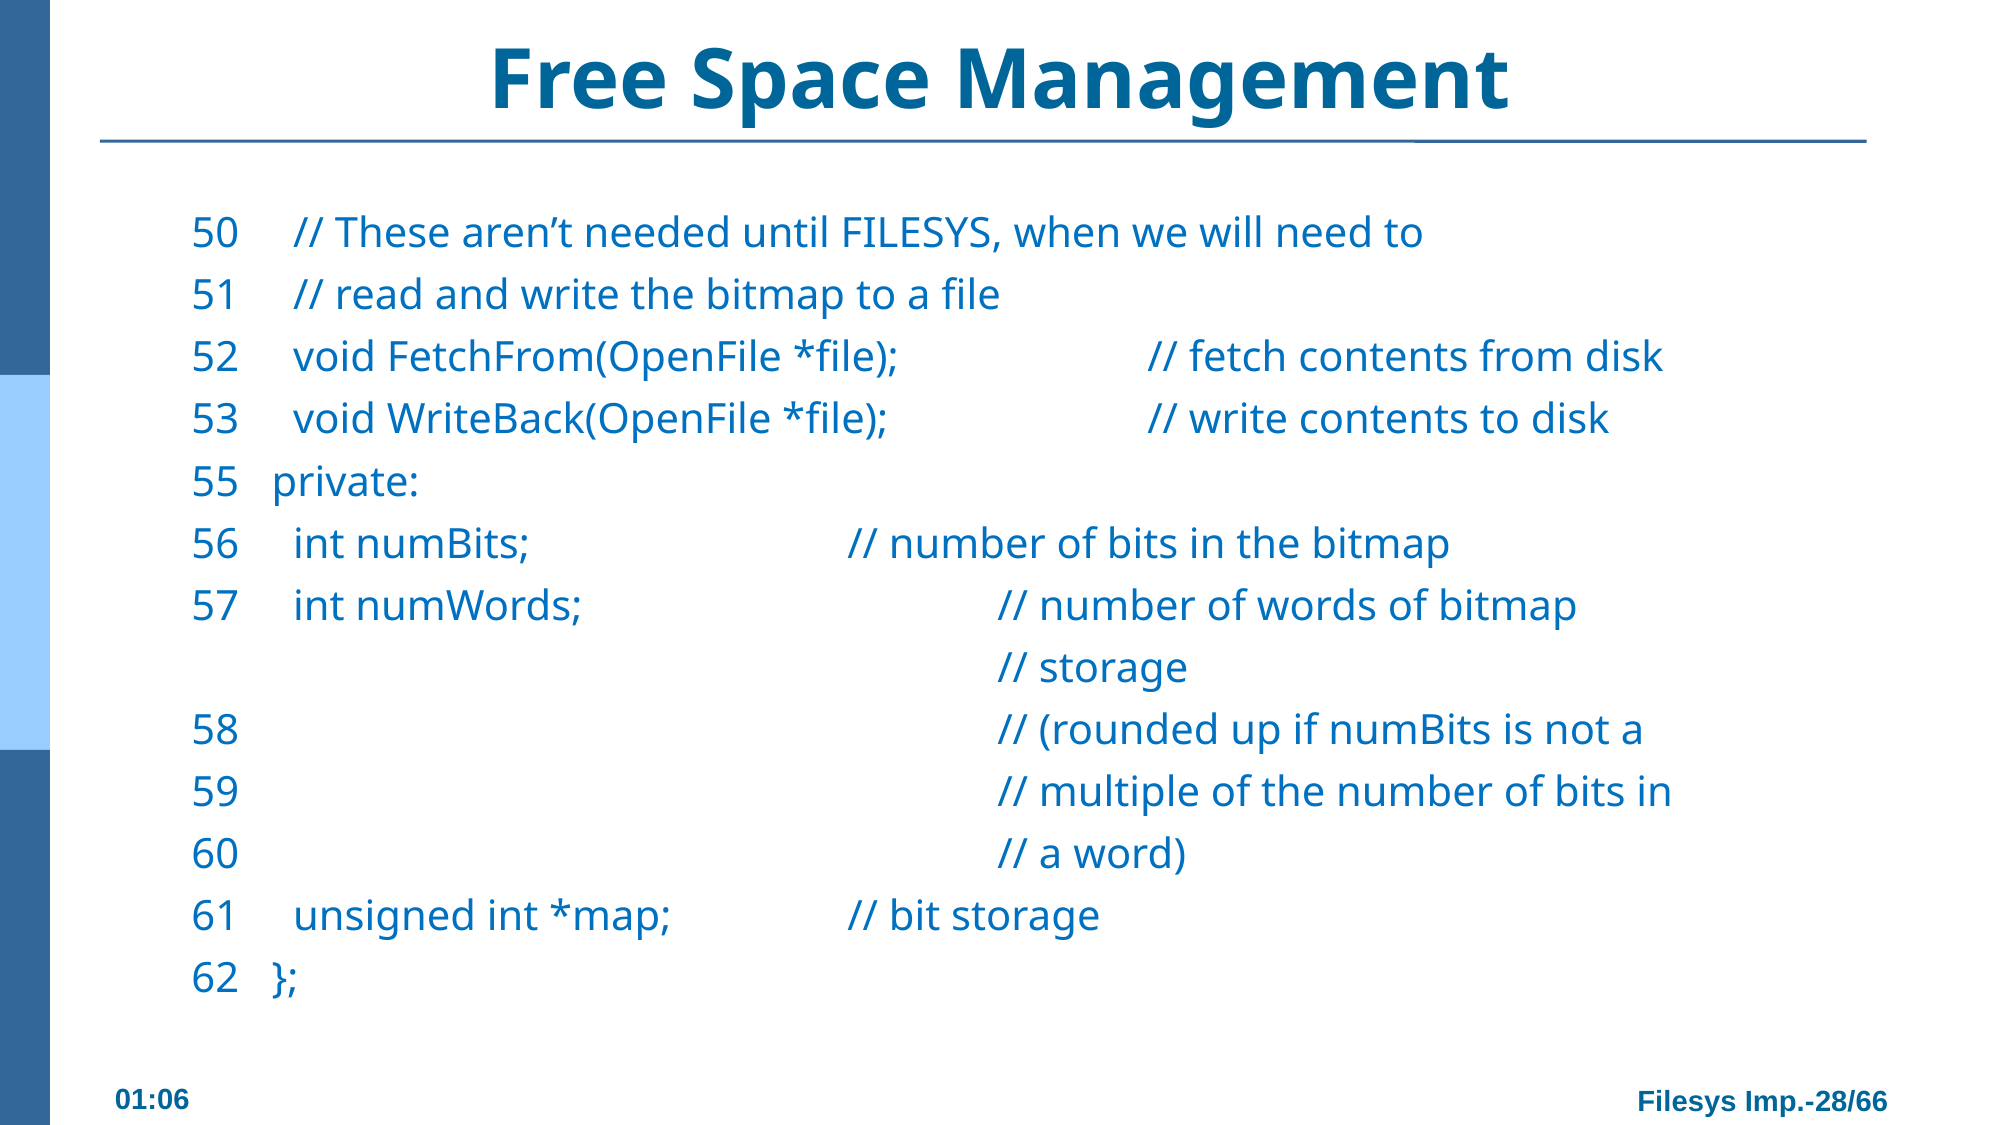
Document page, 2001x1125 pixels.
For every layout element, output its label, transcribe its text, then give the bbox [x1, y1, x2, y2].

title Free Space Management [99, 38, 1900, 133]
list 50 // These aren’t needed until FILESYS, when we will need to 51 // read and write the bitmap to a file 52 void FetchFrom(OpenFile *file); // fetch contents from disk 53 void WriteBack(OpenFile *file); // write contents to disk 55 private: 56 int numBits; // number of bits in the bitmap 57 int numWords; // number of words of bitmap // storage 58 // (rounded up if numBits is not a 59 // multiple of the number of bits in 60 // a word) 61 unsigned int *map; // bit storage 62 }; [176, 202, 1867, 946]
